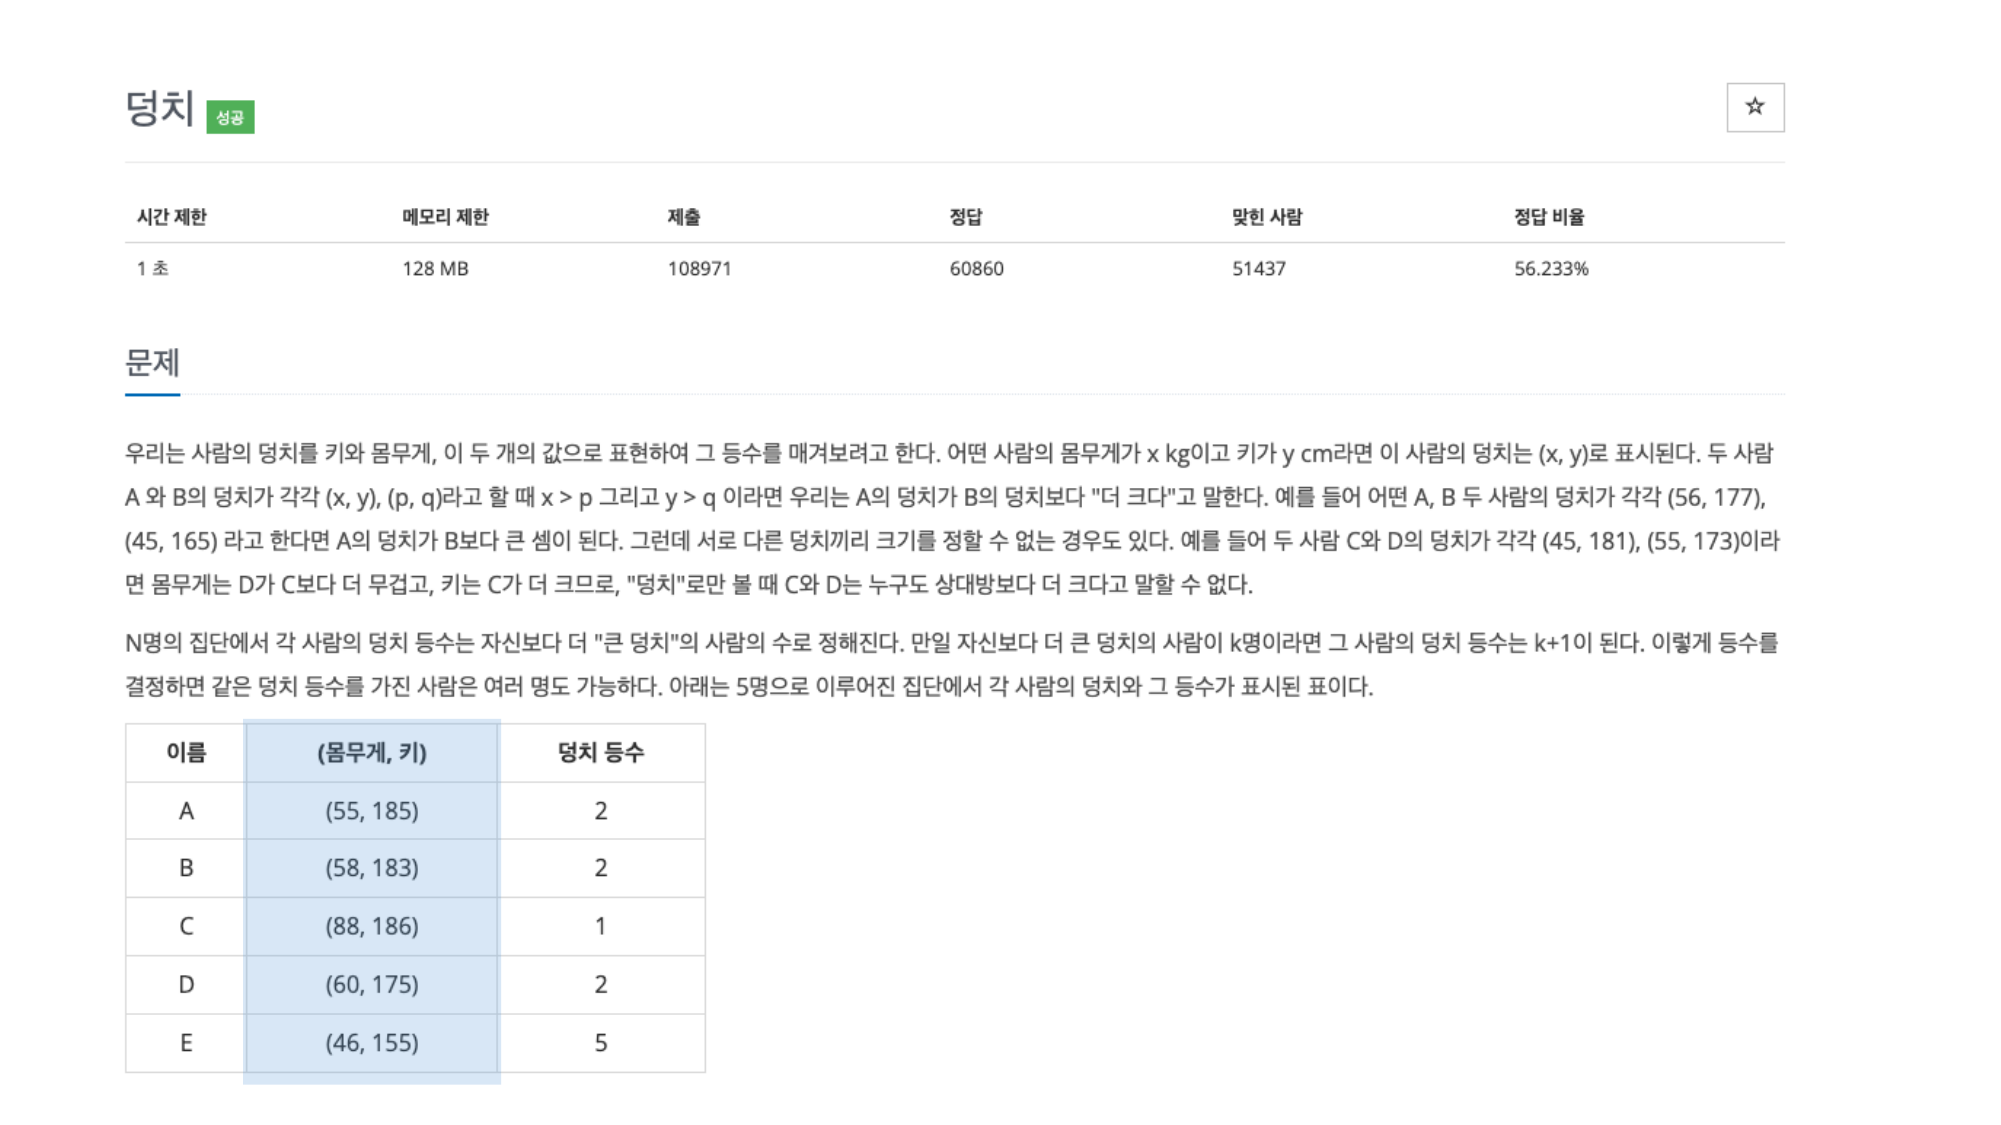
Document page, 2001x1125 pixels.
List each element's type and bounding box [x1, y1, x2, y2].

picture [101, 67, 1814, 1086]
